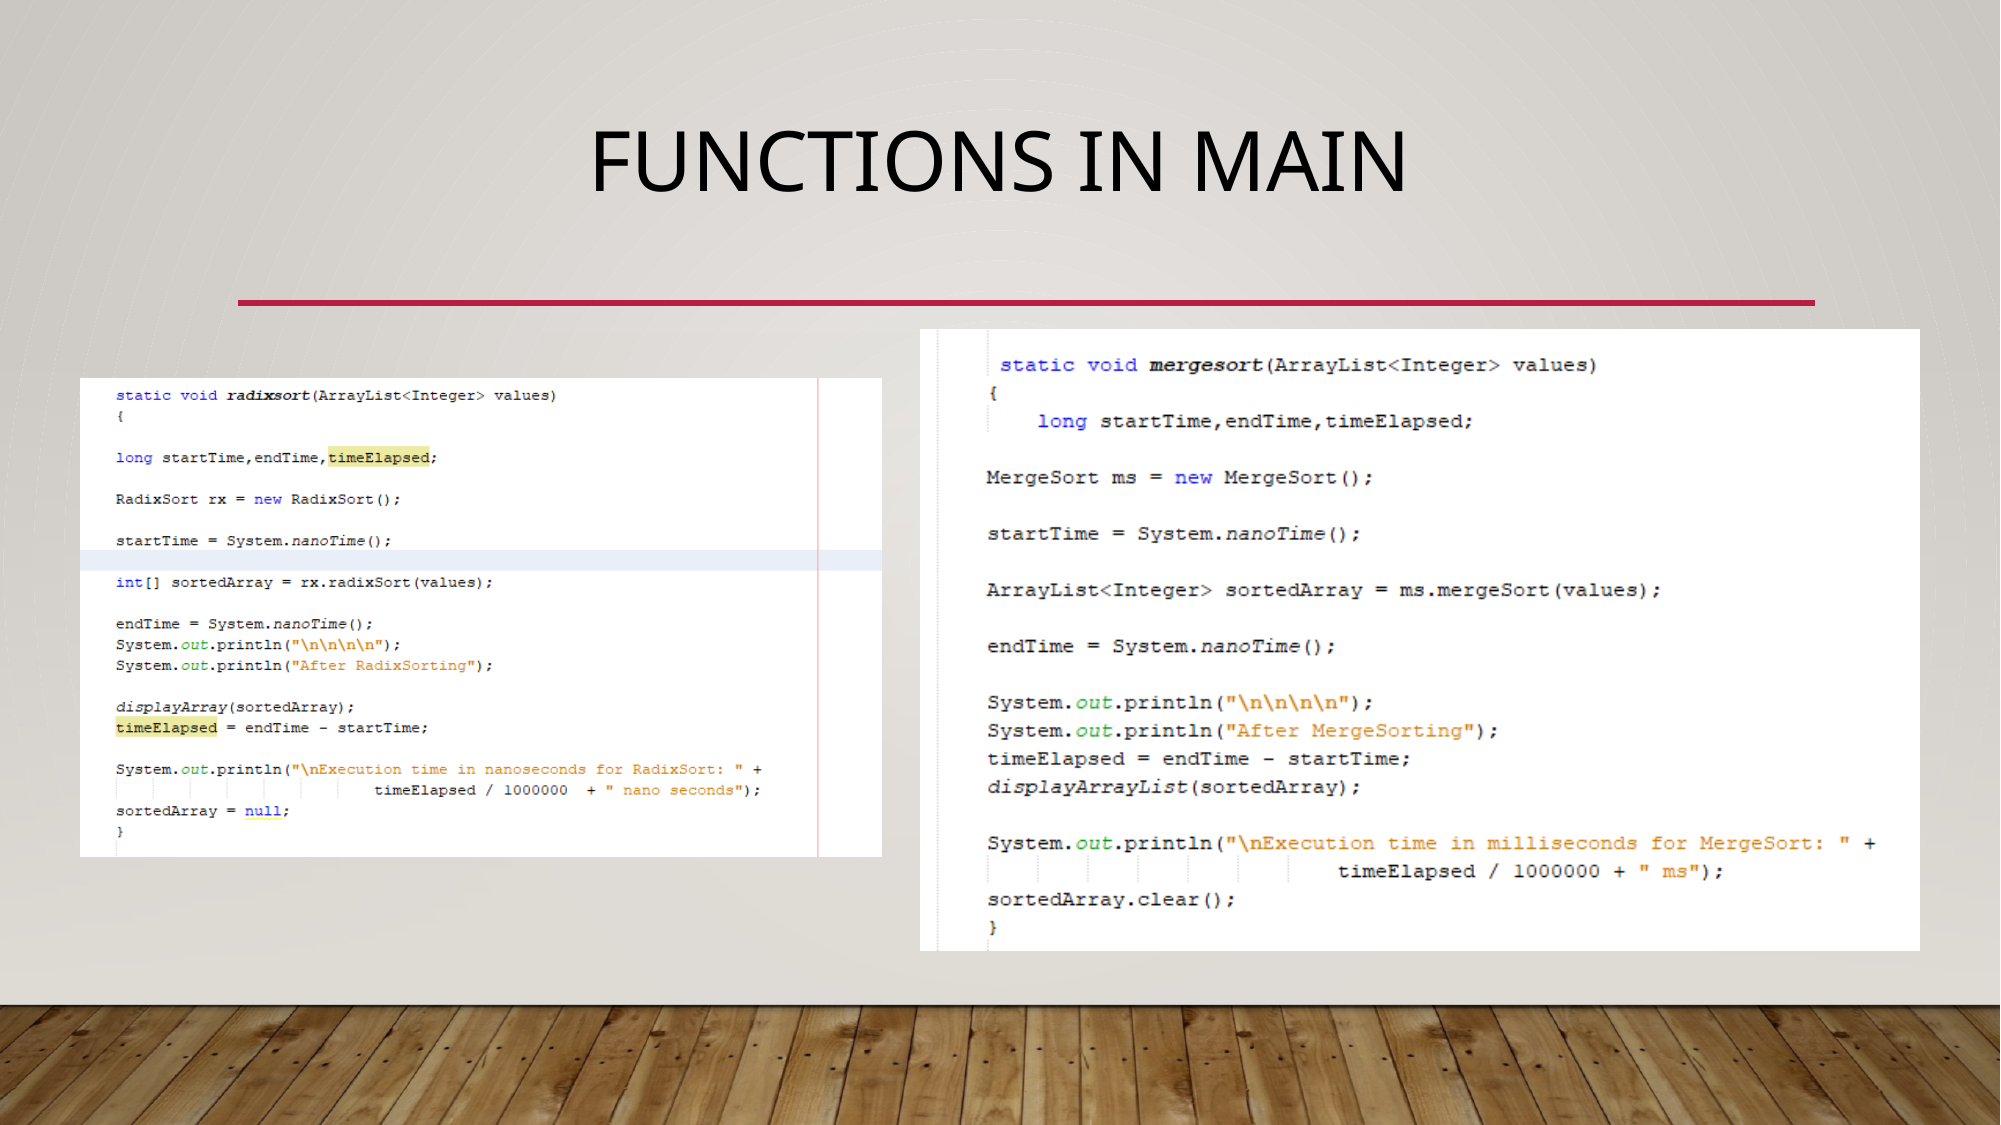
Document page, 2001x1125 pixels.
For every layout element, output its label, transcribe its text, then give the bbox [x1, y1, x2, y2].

picture [920, 328, 1920, 952]
picture [0, 1005, 2000, 1125]
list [80, 378, 882, 857]
title Functions in Main [137, 111, 1863, 234]
